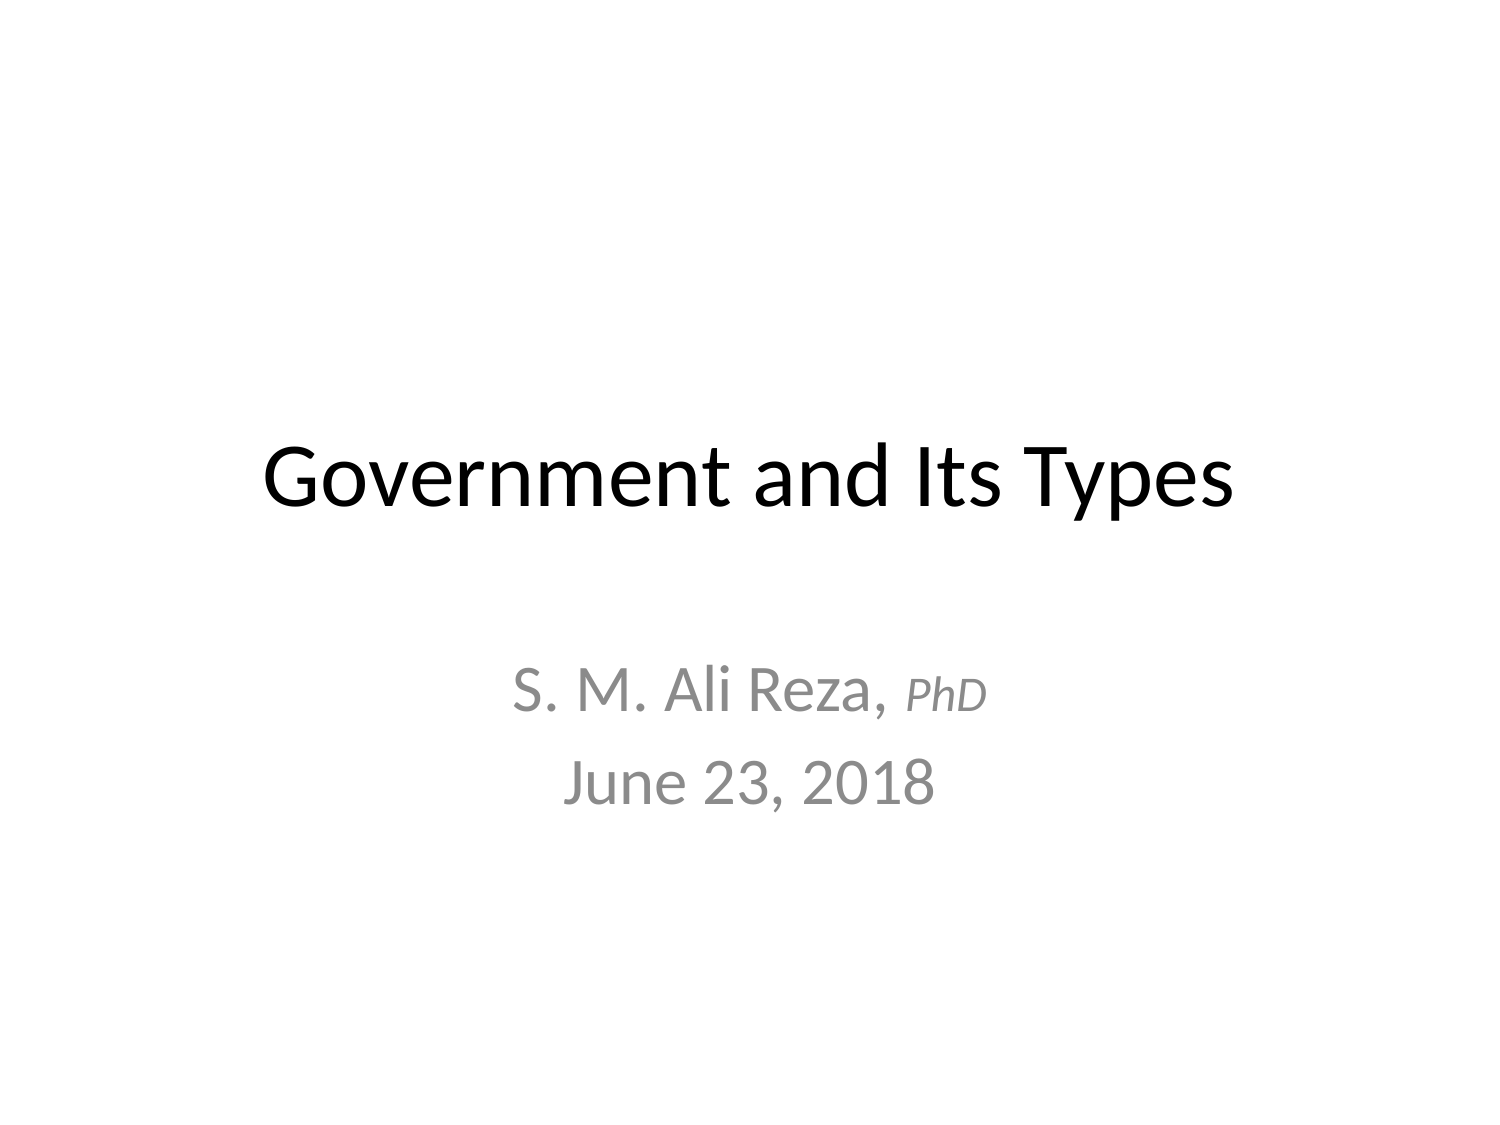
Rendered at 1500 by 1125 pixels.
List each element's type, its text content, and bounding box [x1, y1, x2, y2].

subtitle S. M. Ali Reza, PhD June 23, 2018 [225, 637, 1275, 925]
title Government and Its Types [112, 349, 1388, 591]
